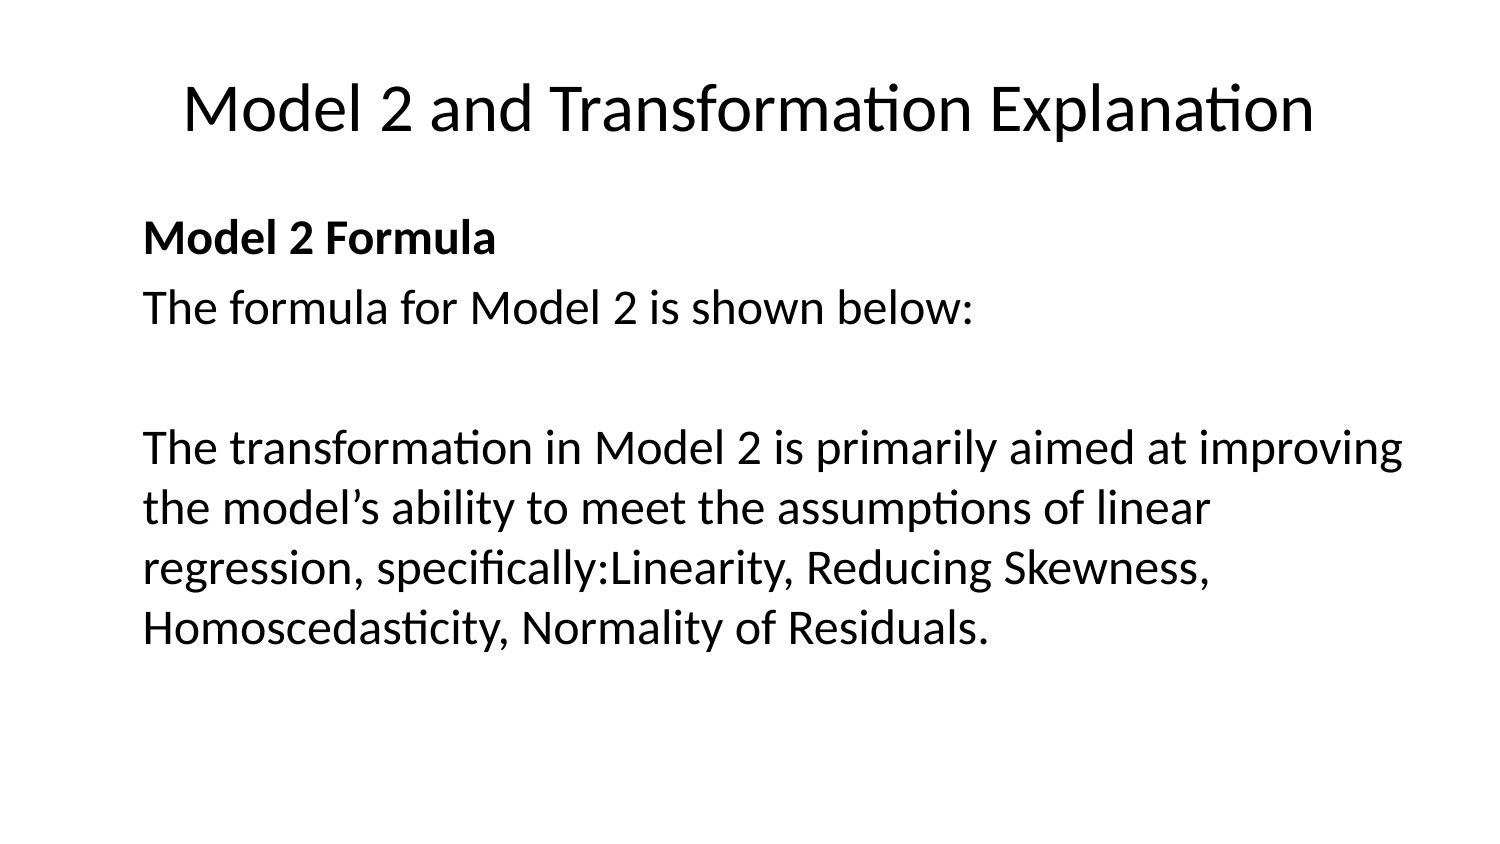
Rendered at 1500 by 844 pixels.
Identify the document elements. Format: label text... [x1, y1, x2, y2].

title Model 2 and Transformation Explanation [75, 33, 1425, 175]
